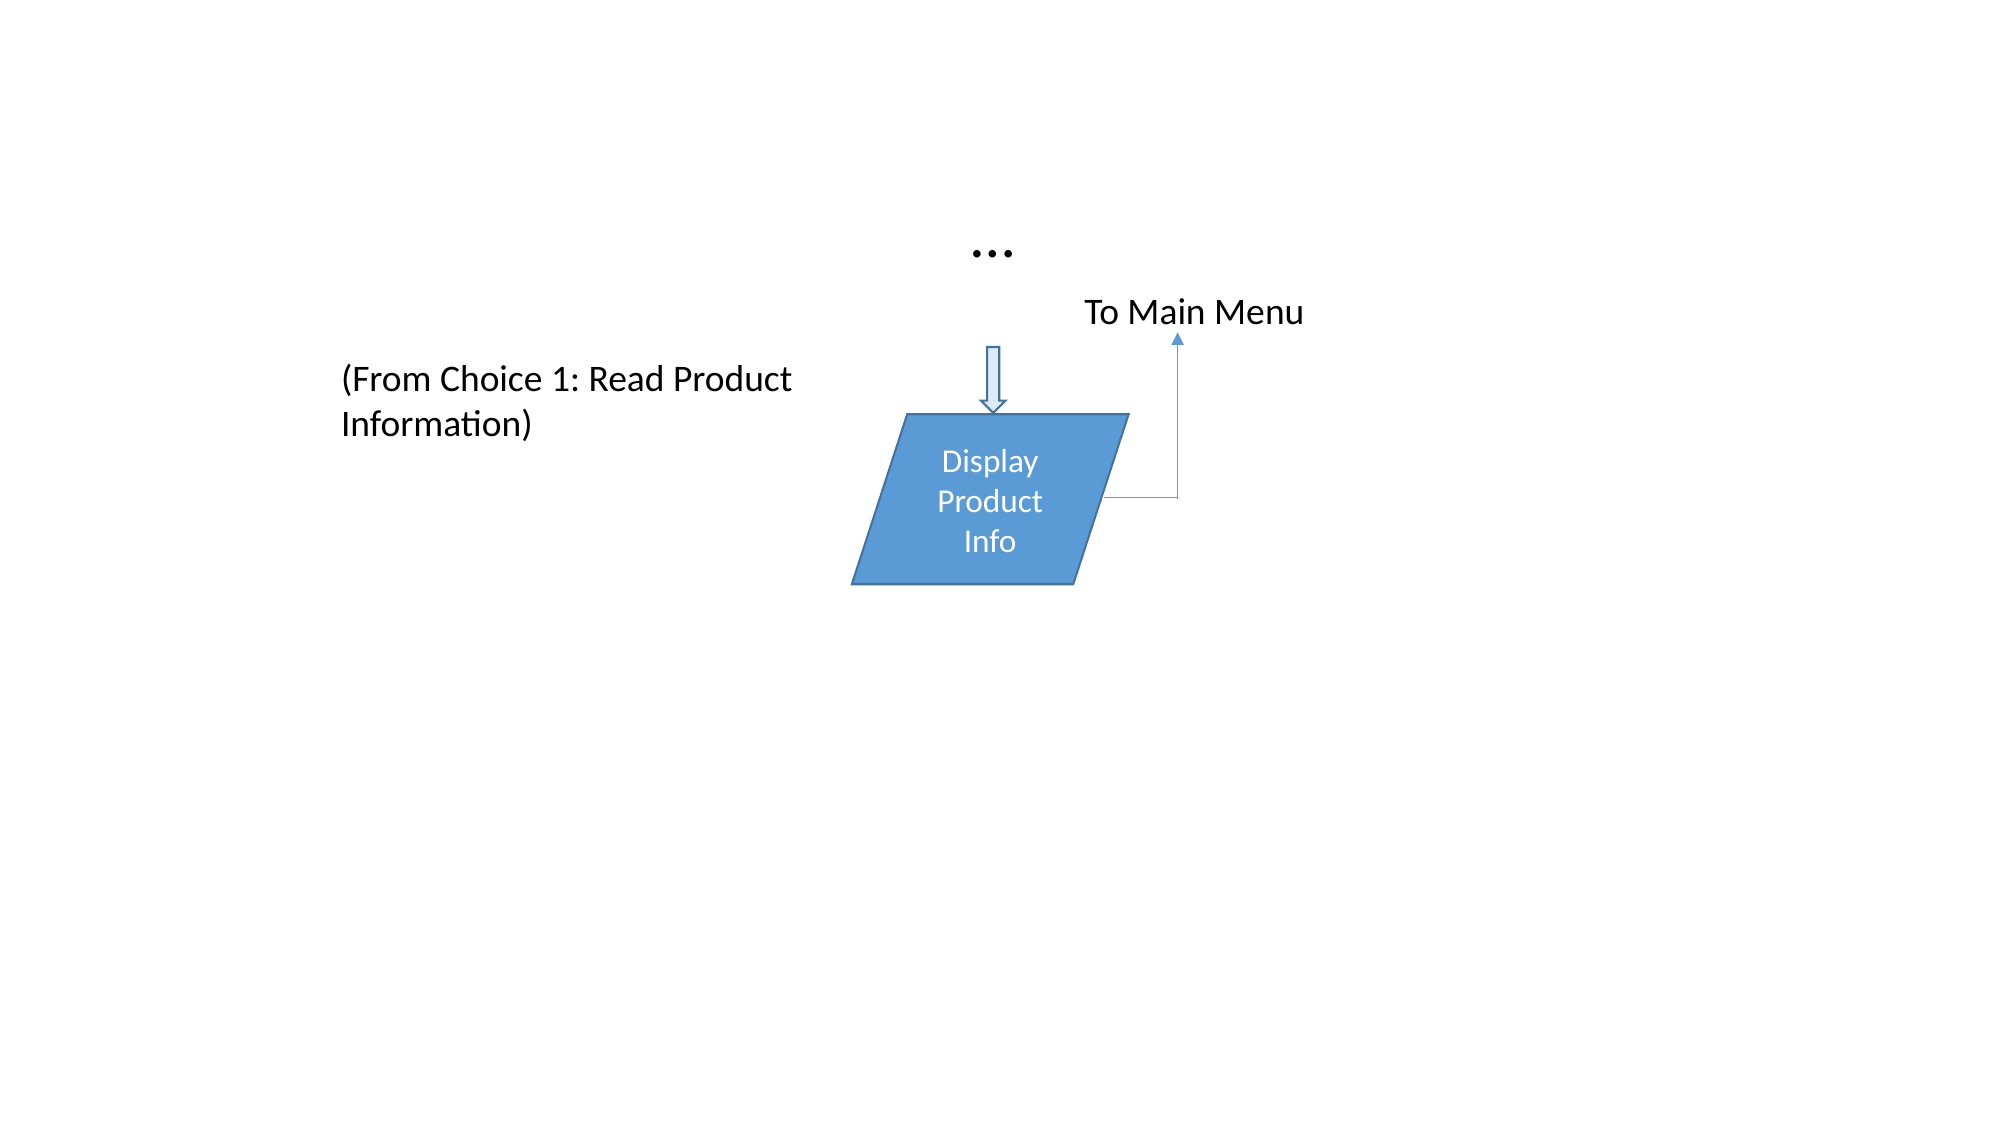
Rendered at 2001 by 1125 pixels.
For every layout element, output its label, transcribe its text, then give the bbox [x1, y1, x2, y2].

text_box … [957, 112, 1044, 278]
text_box [978, 345, 1008, 413]
text_box (From Choice 1: Read Product Information) [326, 346, 912, 451]
text_box Display Product Info [850, 413, 1131, 586]
text_box To Main Menu [1069, 279, 1370, 340]
